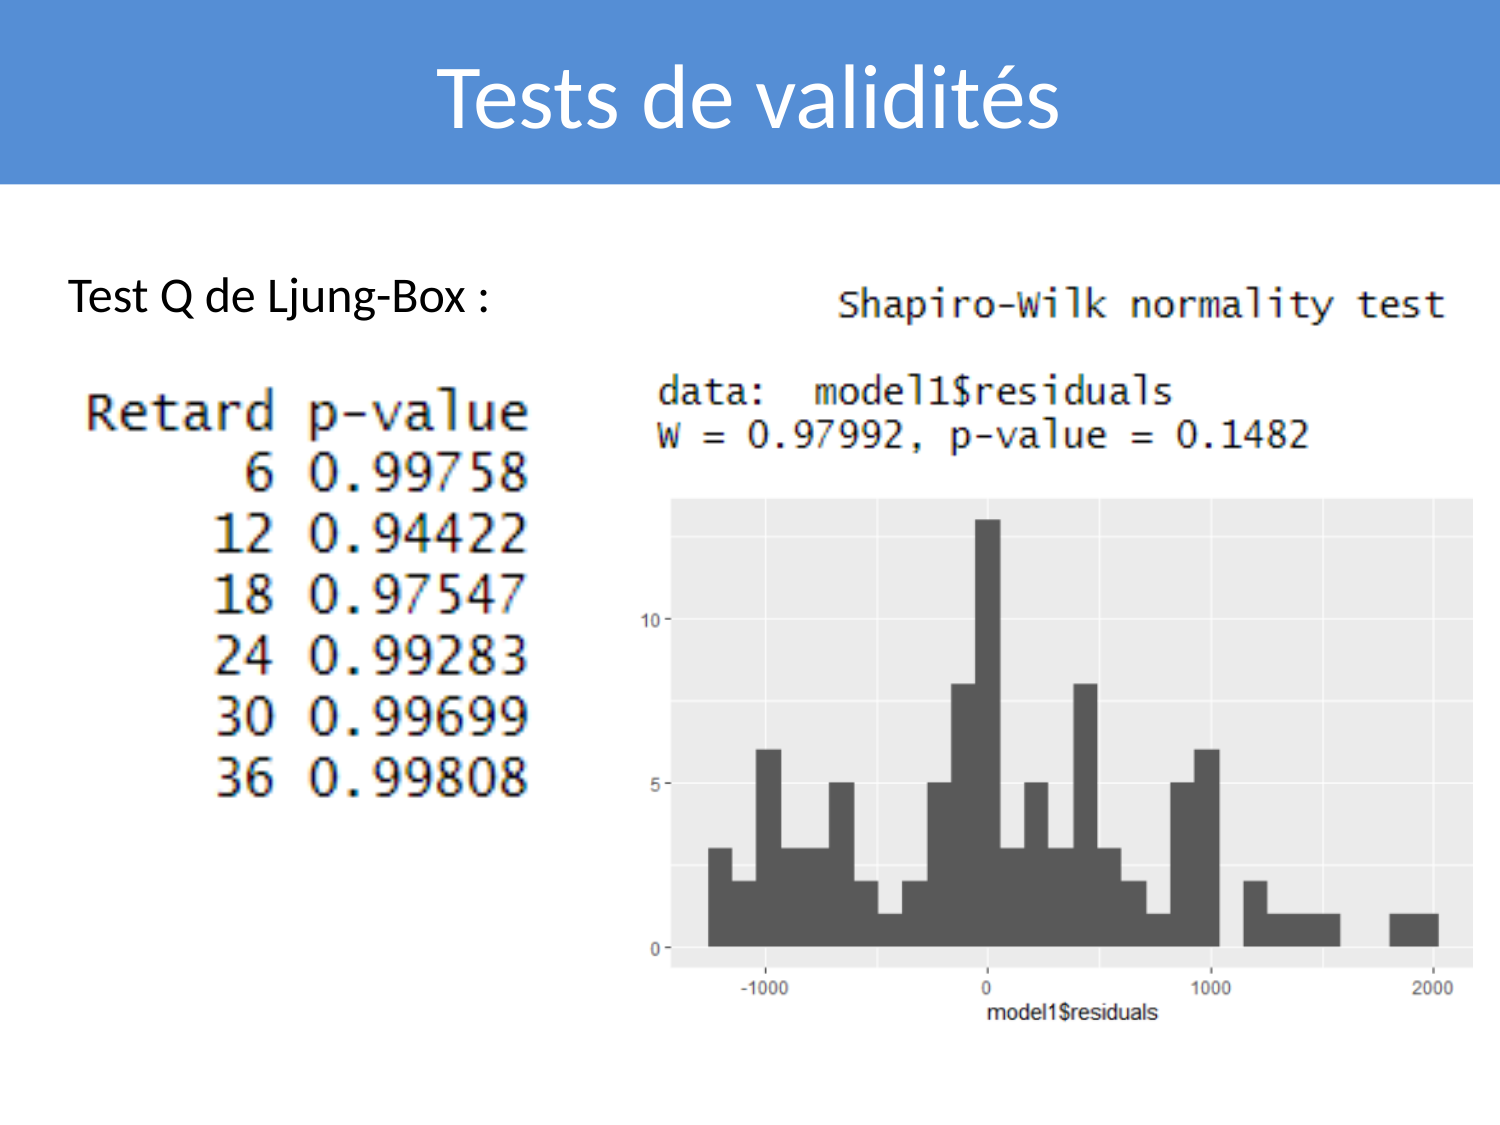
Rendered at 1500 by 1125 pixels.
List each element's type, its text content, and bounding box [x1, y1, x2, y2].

picture [631, 491, 1473, 1024]
picture [643, 266, 1462, 482]
picture [76, 385, 557, 823]
text_box Test Q de Ljung-Box : [53, 255, 538, 330]
text_box Tests de validités [0, 0, 1500, 185]
